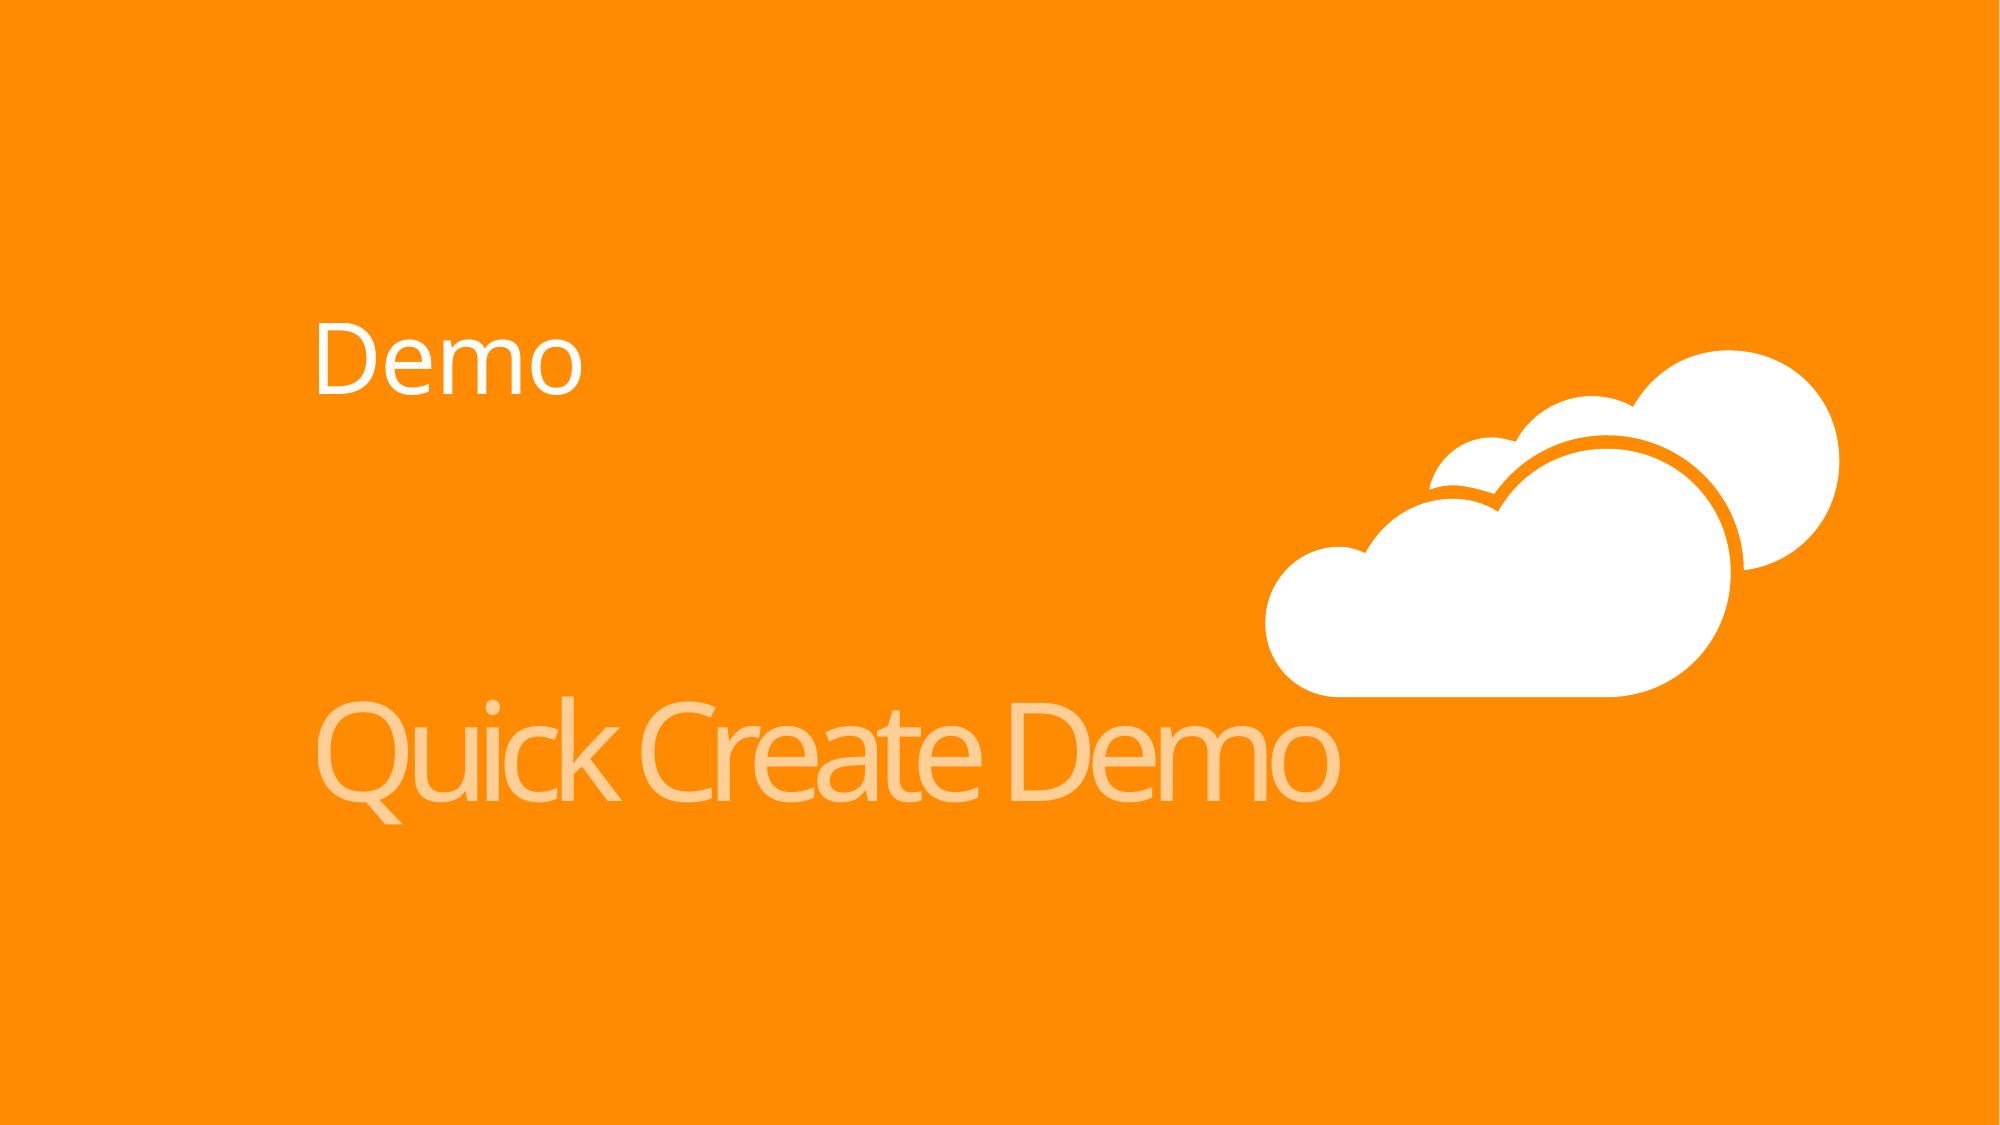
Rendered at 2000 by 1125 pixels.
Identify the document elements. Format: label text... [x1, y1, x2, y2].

list Quick Create Demo [309, 682, 1766, 892]
title Demo [309, 237, 1000, 488]
